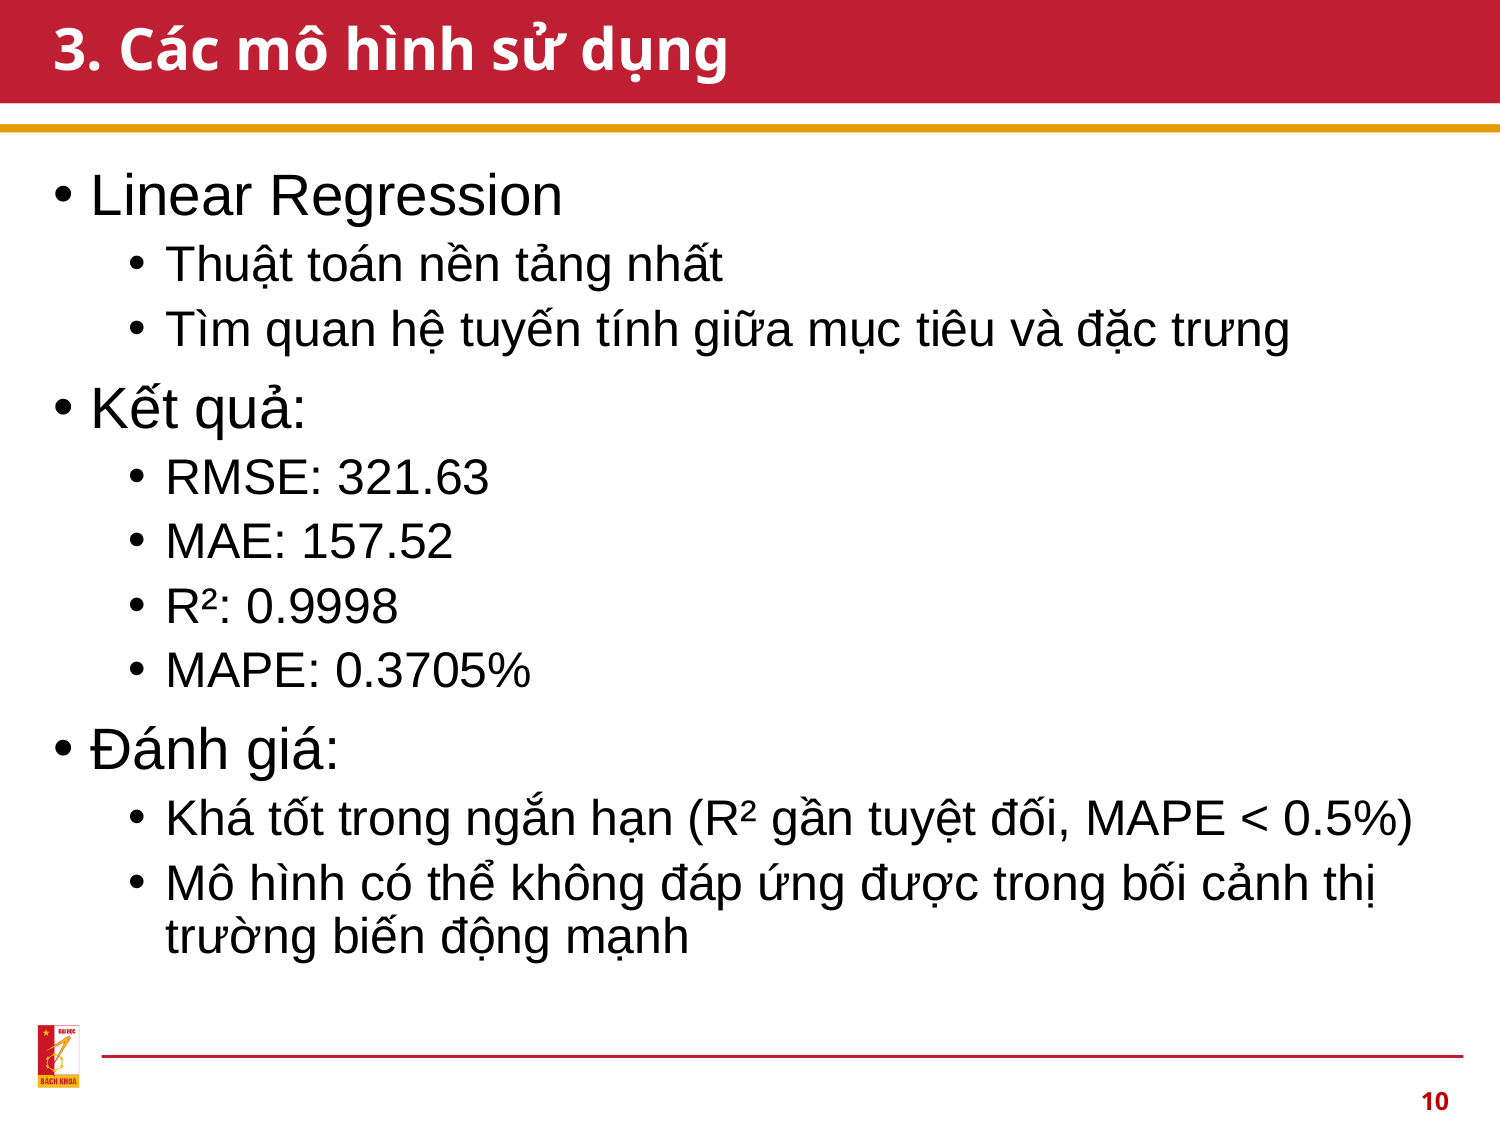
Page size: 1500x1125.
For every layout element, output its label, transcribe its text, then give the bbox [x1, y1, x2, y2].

picture [0, 0, 1500, 1125]
list Linear Regression Thuật toán nền tảng nhất Tìm quan hệ tuyến tính giữa mục tiêu và đặc trưng Kết quả: RMSE: 321.63 MAE: 157.52 R²: 0.9998 MAPE: 0.3705% Đánh giá: Khá tốt trong ngắn hạn (R² gần tuyệt đối, MAPE < 0.5%) Mô hình có thể không đáp ứng được trong bối cảnh thị trường biến động mạnh [38, 157, 1462, 1000]
slide_number 10 [1126, 1078, 1464, 1125]
title 3. Các mô hình sử dụng [38, 12, 1462, 87]
